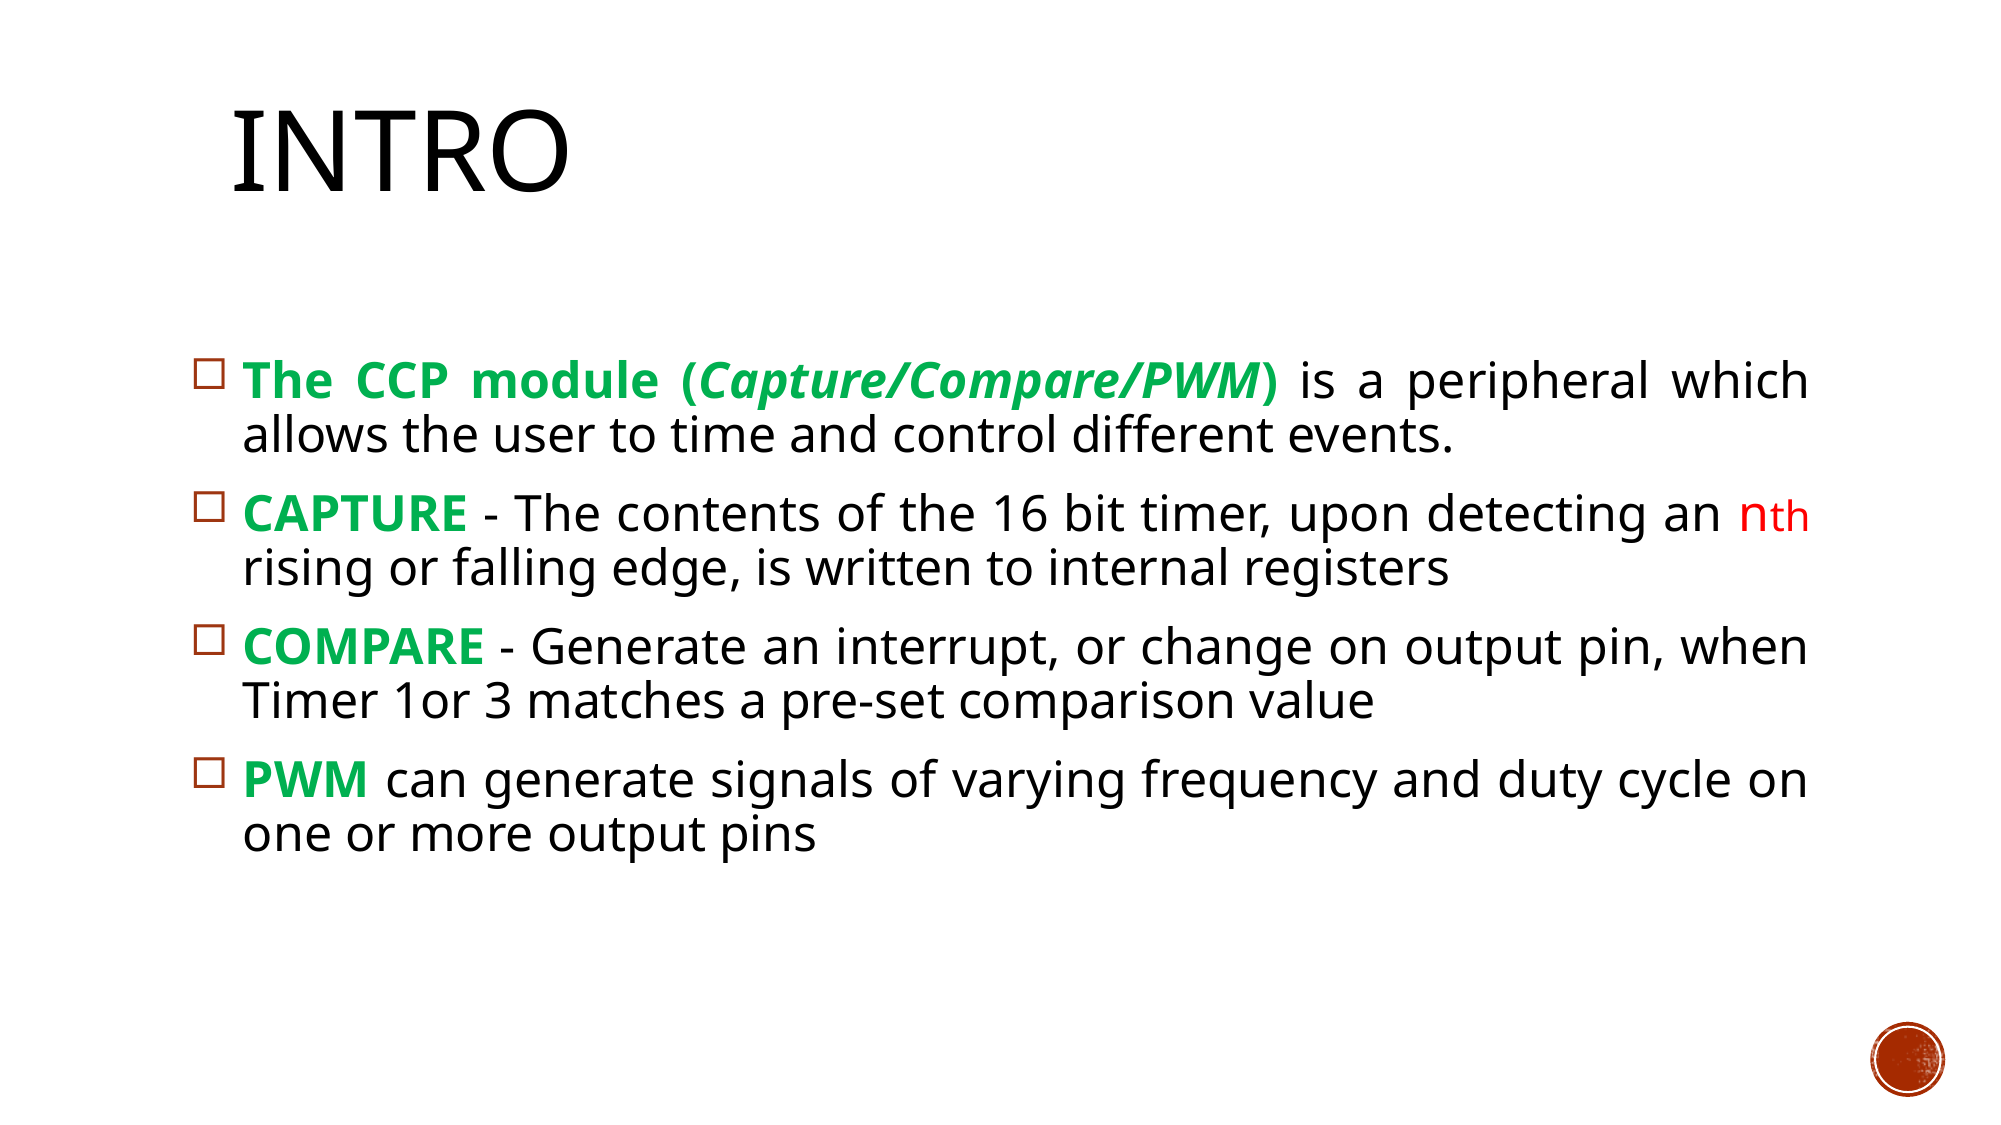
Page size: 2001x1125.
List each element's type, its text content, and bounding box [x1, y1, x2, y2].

title INTRO [215, 23, 1866, 288]
list The CCP module (Capture/Compare/PWM) is a peripheral which allows the user to time and control different events. CAPTURE - The contents of the 16 bit timer, upon detecting an nth rising or falling edge, is written to internal registers COMPARE - Generate an interrupt, or change on output pin, when Timer 1or 3 matches a pre-set comparison value PWM can generate signals of varying frequency and duty cycle on one or more output pins [175, 348, 1826, 1013]
